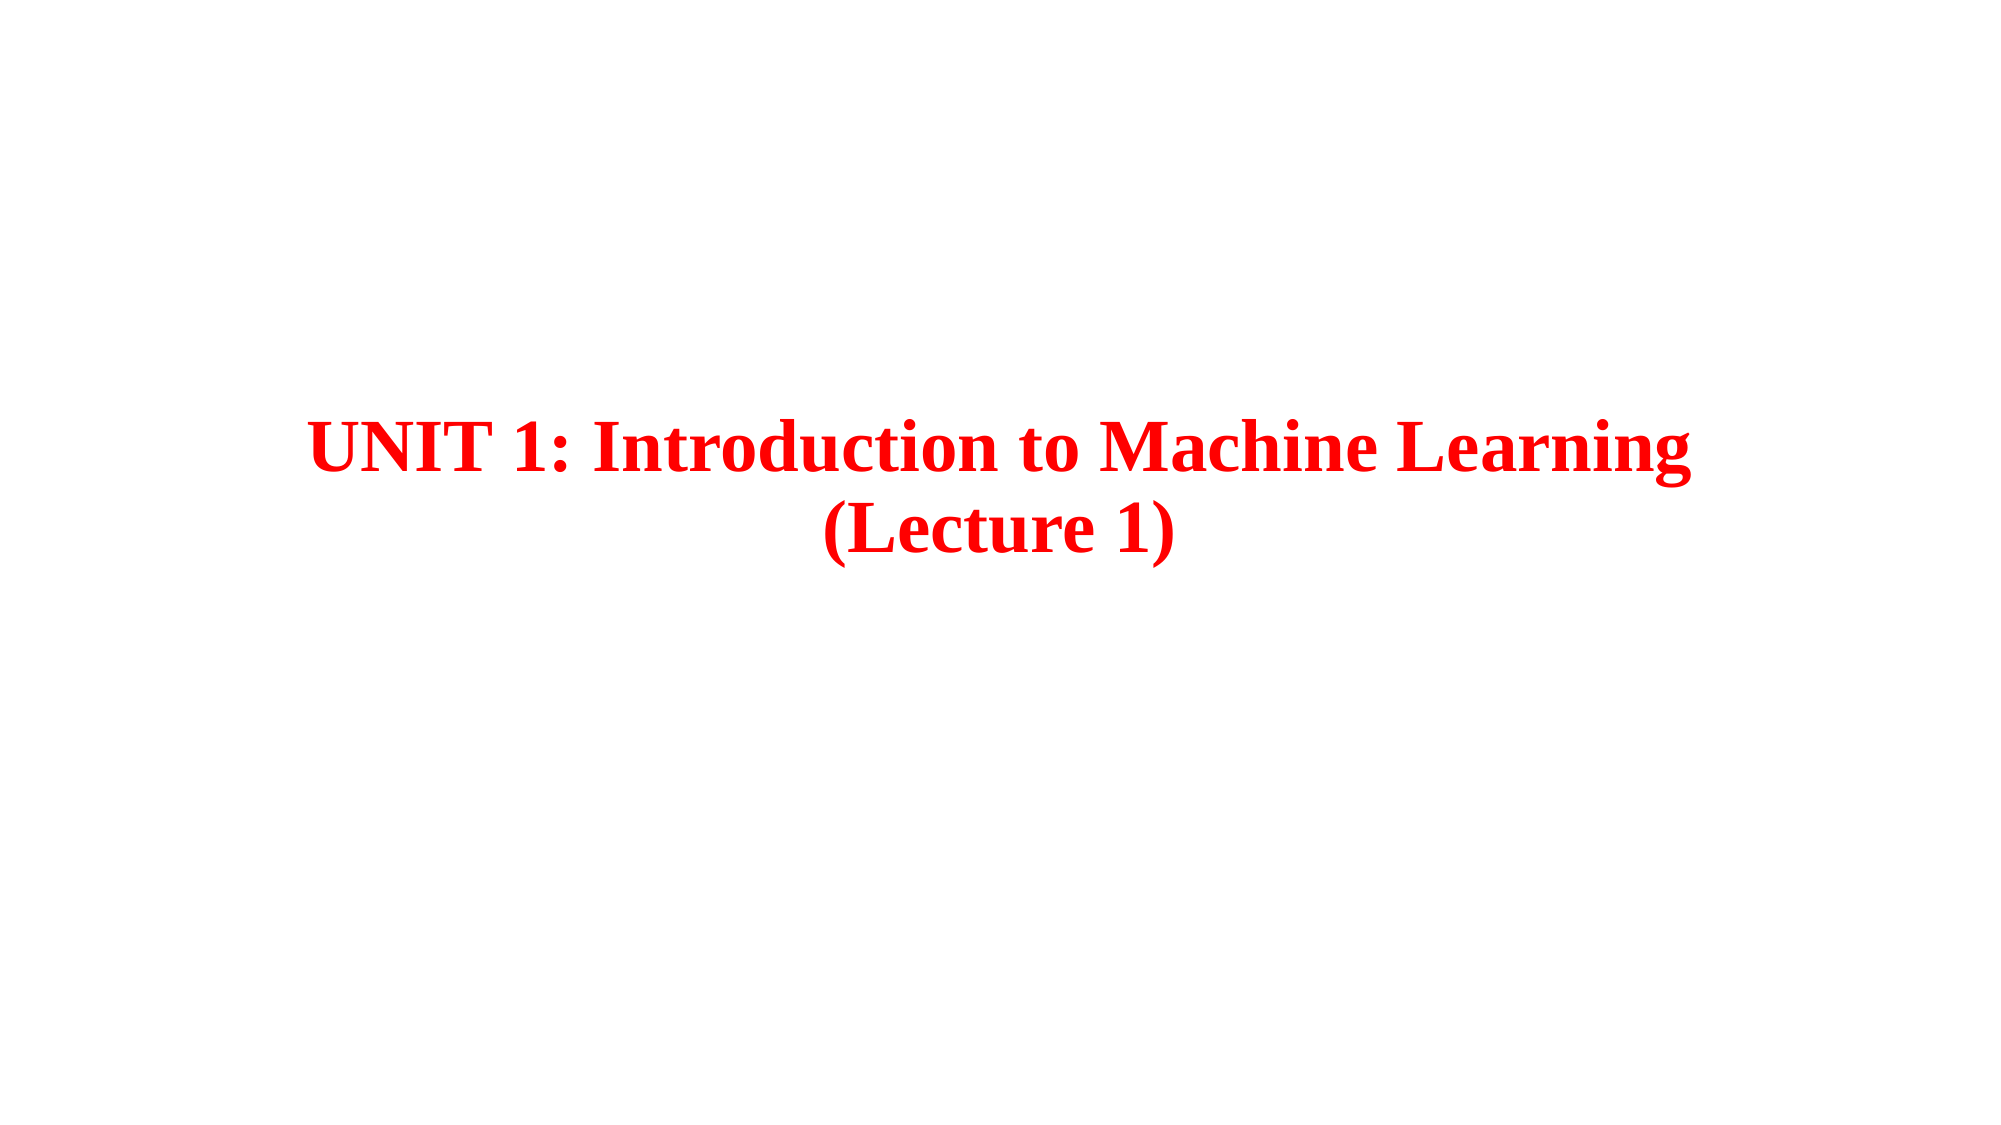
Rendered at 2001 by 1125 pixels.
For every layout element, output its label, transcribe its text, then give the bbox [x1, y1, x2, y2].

title UNIT 1: Introduction to Machine Learning (Lecture 1) [249, 184, 1750, 576]
